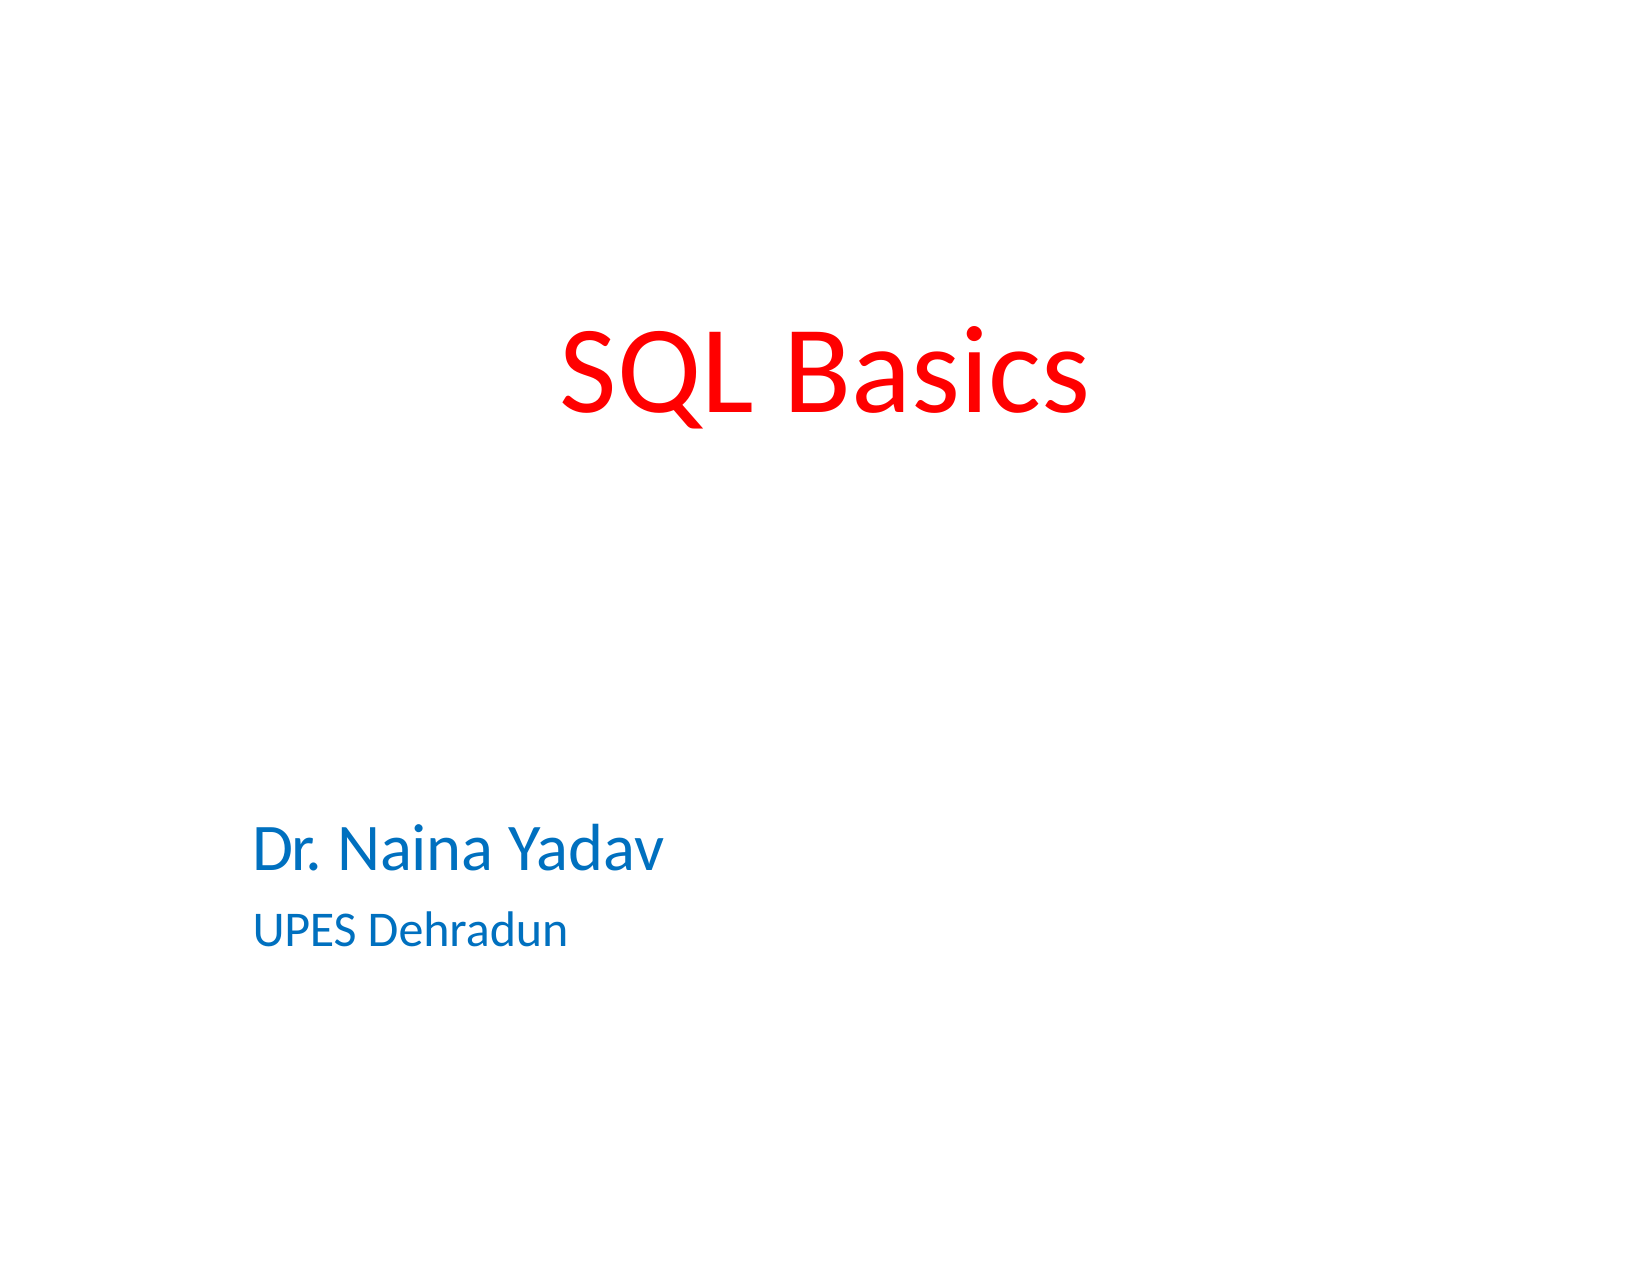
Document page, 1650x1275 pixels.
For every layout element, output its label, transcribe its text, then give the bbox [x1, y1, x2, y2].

text_box Dr. Naina Yadav UPES Dehradun [250, 783, 811, 957]
title SQL Basics [557, 285, 1091, 501]
